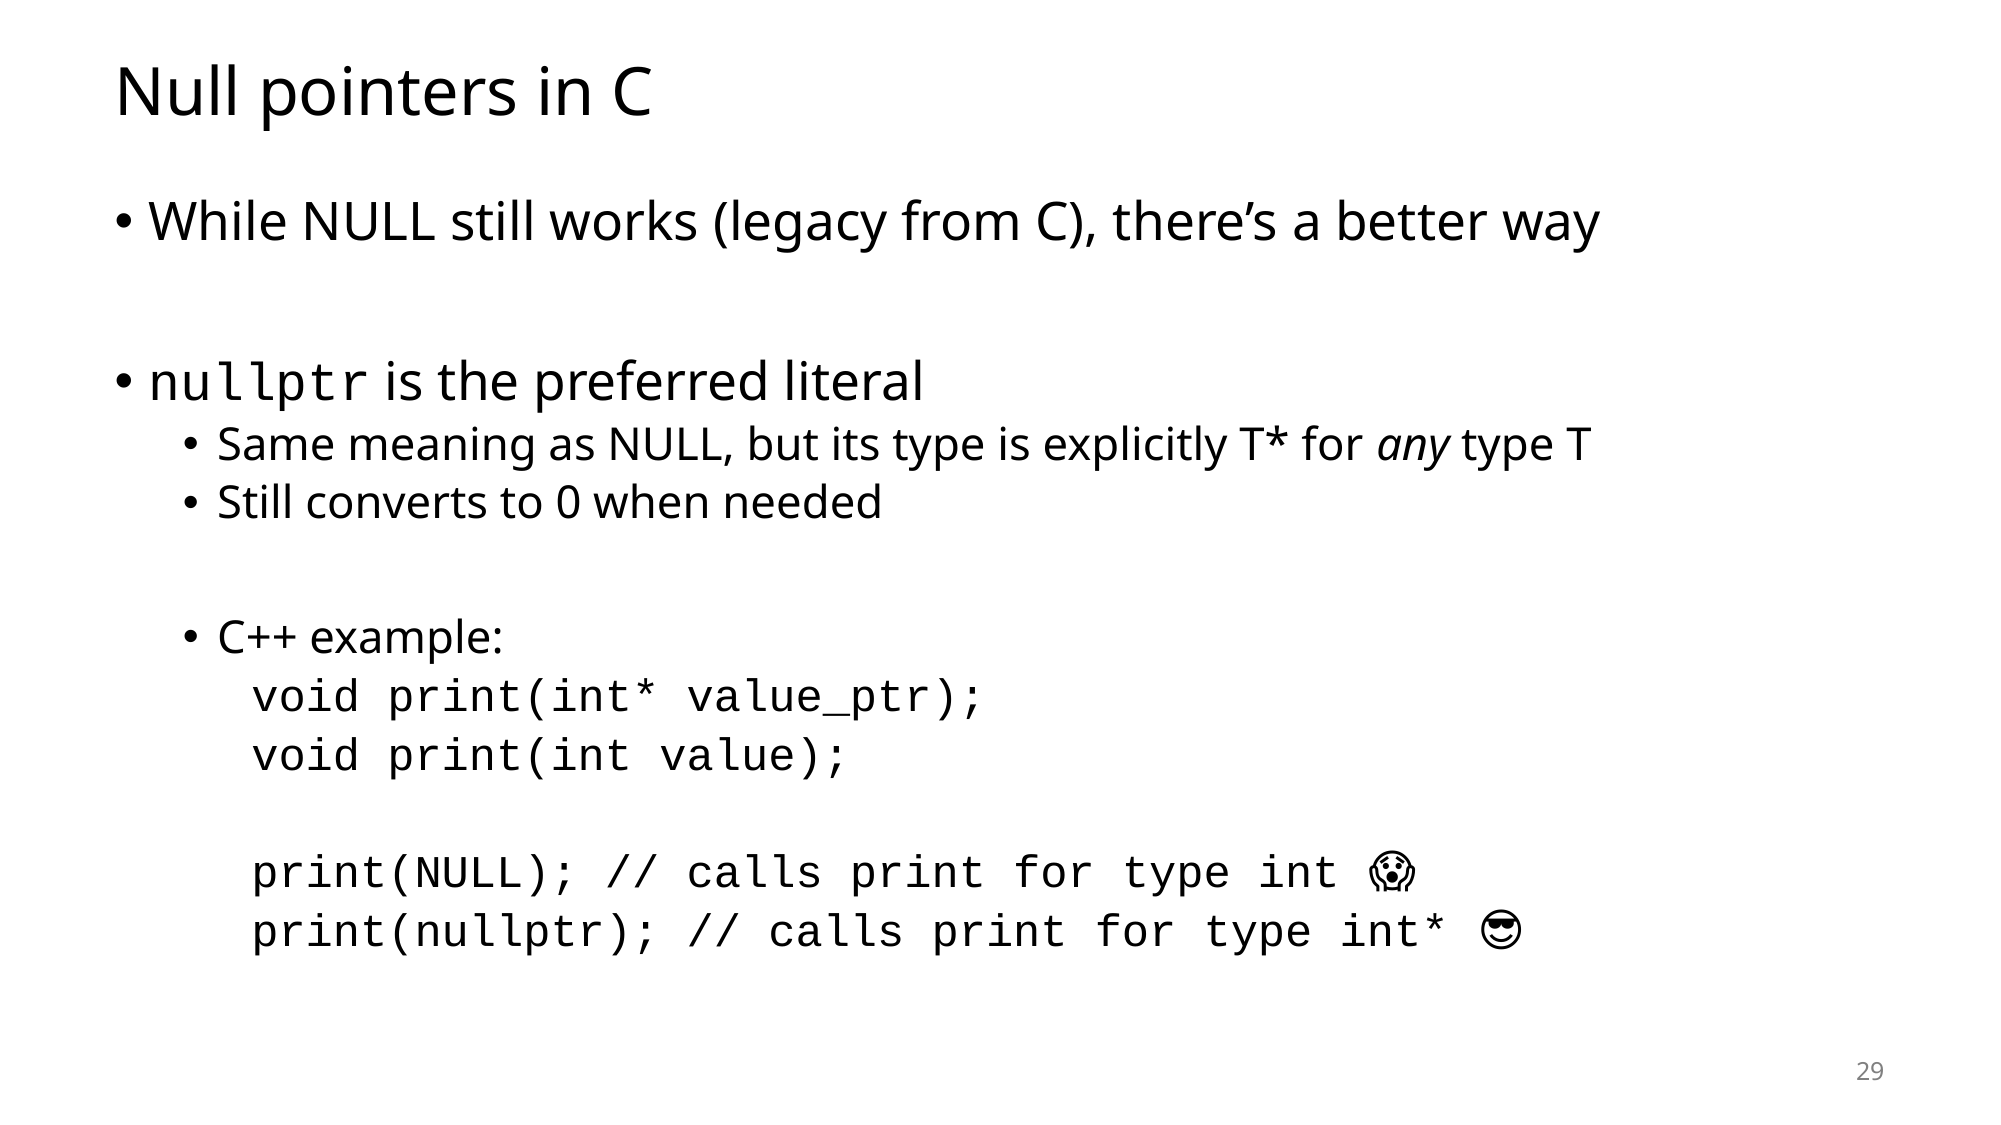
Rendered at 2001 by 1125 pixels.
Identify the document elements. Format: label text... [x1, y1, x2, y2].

list While NULL still works (legacy from C), there’s a better way nullptr is the preferred literal Same meaning as NULL, but its type is explicitly T* for any type T Still converts to 0 when needed C++ example: void print(int* value_ptr); void print(int value); print(NULL); // calls print for type int 😱 print(nullptr); // calls print for type int* 😎 [99, 187, 1900, 1013]
title Null pointers in C [99, 37, 1900, 150]
slide_number 29 [1749, 1042, 1900, 1103]
